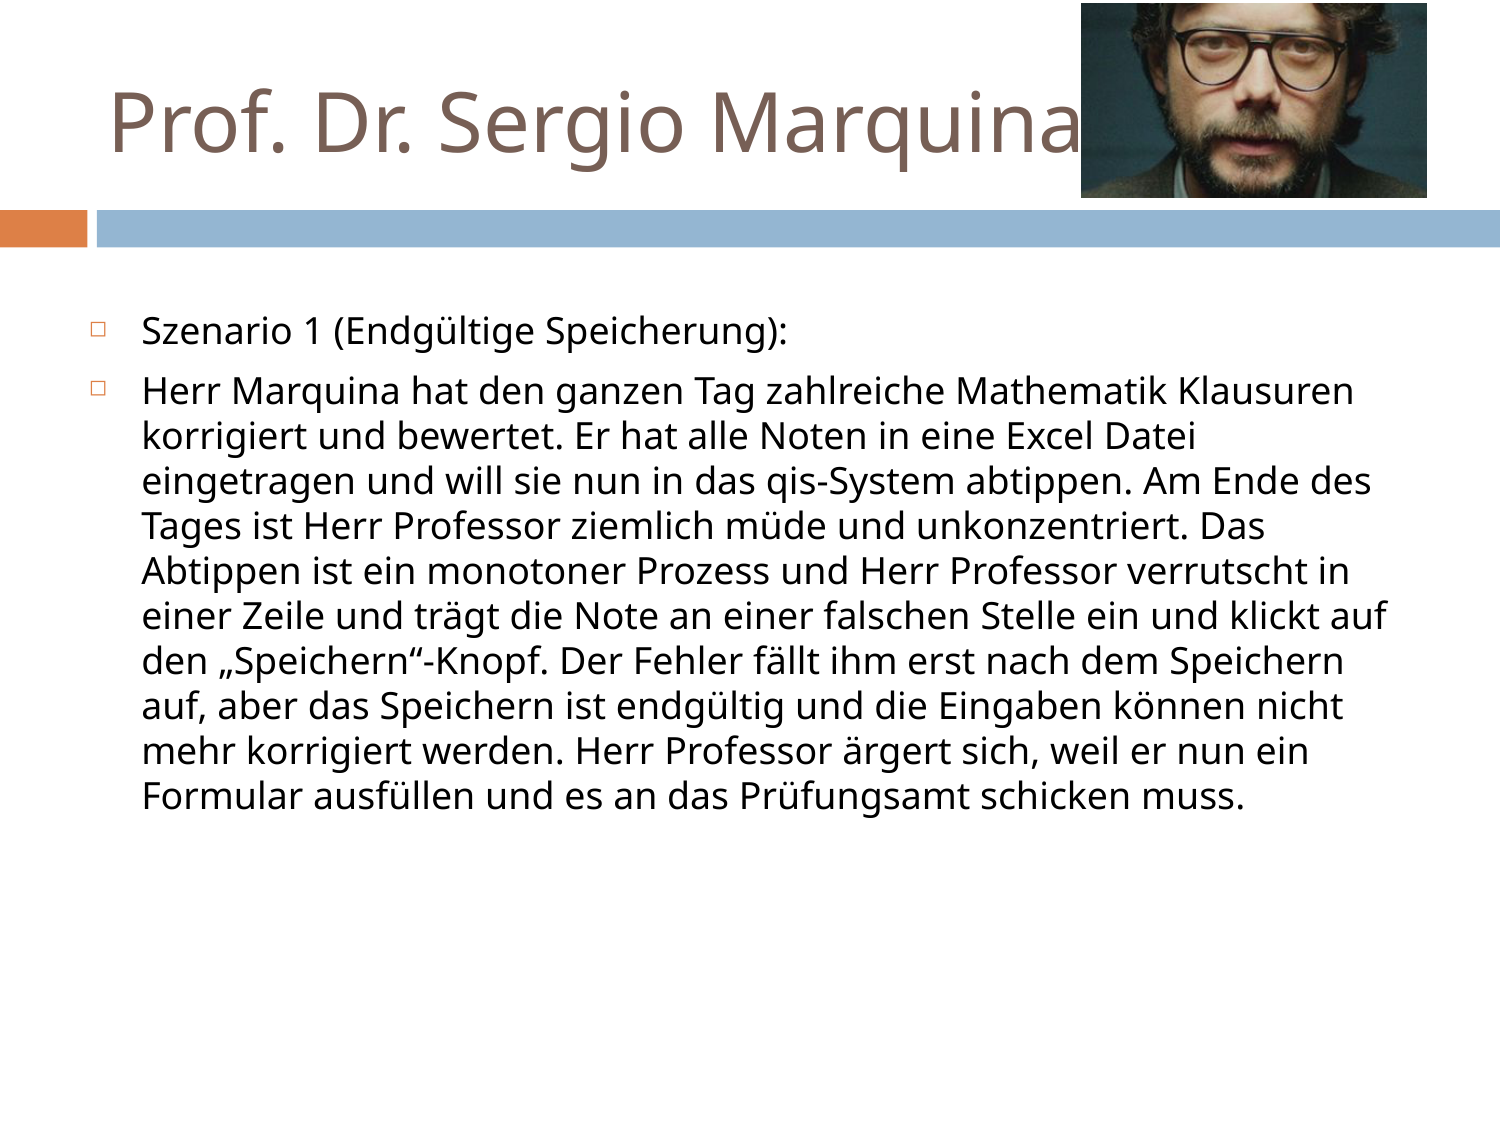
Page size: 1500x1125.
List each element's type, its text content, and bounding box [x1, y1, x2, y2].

picture [1081, 3, 1427, 198]
list Szenario 1 (Endgültige Speicherung): Herr Marquina hat den ganzen Tag zahlreiche Mathematik Klausuren korrigiert und bewertet. Er hat alle Noten in eine Excel Datei eingetragen und will sie nun in das qis-System abtippen. Am Ende des Tages ist Herr Professor ziemlich müde und unkonzentriert. Das Abtippen ist ein monotoner Prozess und Herr Professor verrutscht in einer Zeile und trägt die Note an einer falschen Stelle ein und klickt auf den „Speichern“-Knopf. Der Fehler fällt ihm erst nach dem Speichern auf, aber das Speichern ist endgültig und die Eingaben können nicht mehr korrigiert werden. Herr Professor ärgert sich, weil er nun ein Formular ausfüllen und es an das Prüfungsamt schicken muss. [80, 299, 1420, 1038]
title Prof. Dr. Sergio Marquina [1432, 36, 1439, 201]
title Prof. Dr. Sergio Marquina [99, 36, 1076, 201]
